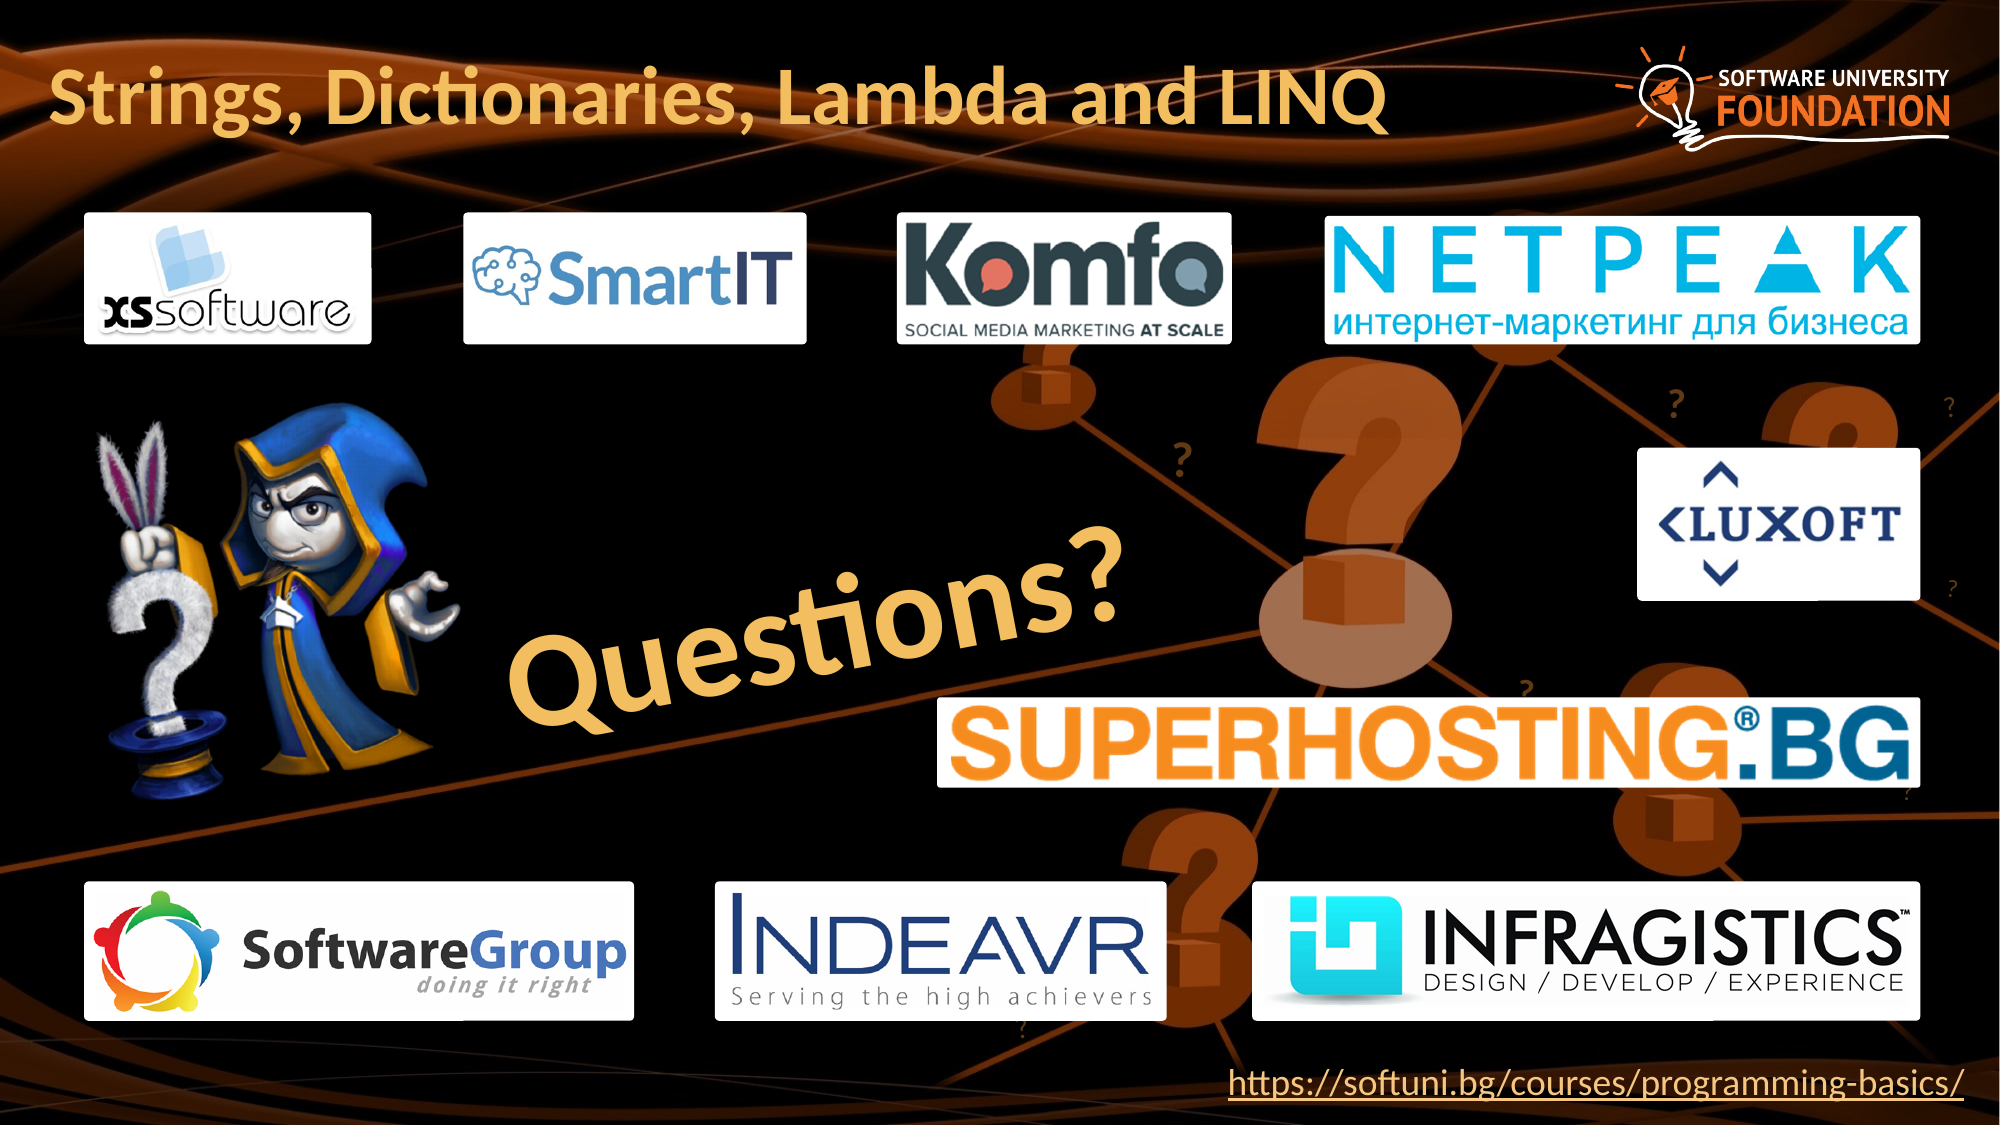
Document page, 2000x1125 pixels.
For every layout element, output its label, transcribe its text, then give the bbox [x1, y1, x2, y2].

title Strings, Dictionaries, Lambda and LINQ [30, 6, 1602, 189]
picture [0, 0, 2000, 1125]
list https://softuni.bg/courses/programming-basics/ [250, 1050, 1971, 1108]
